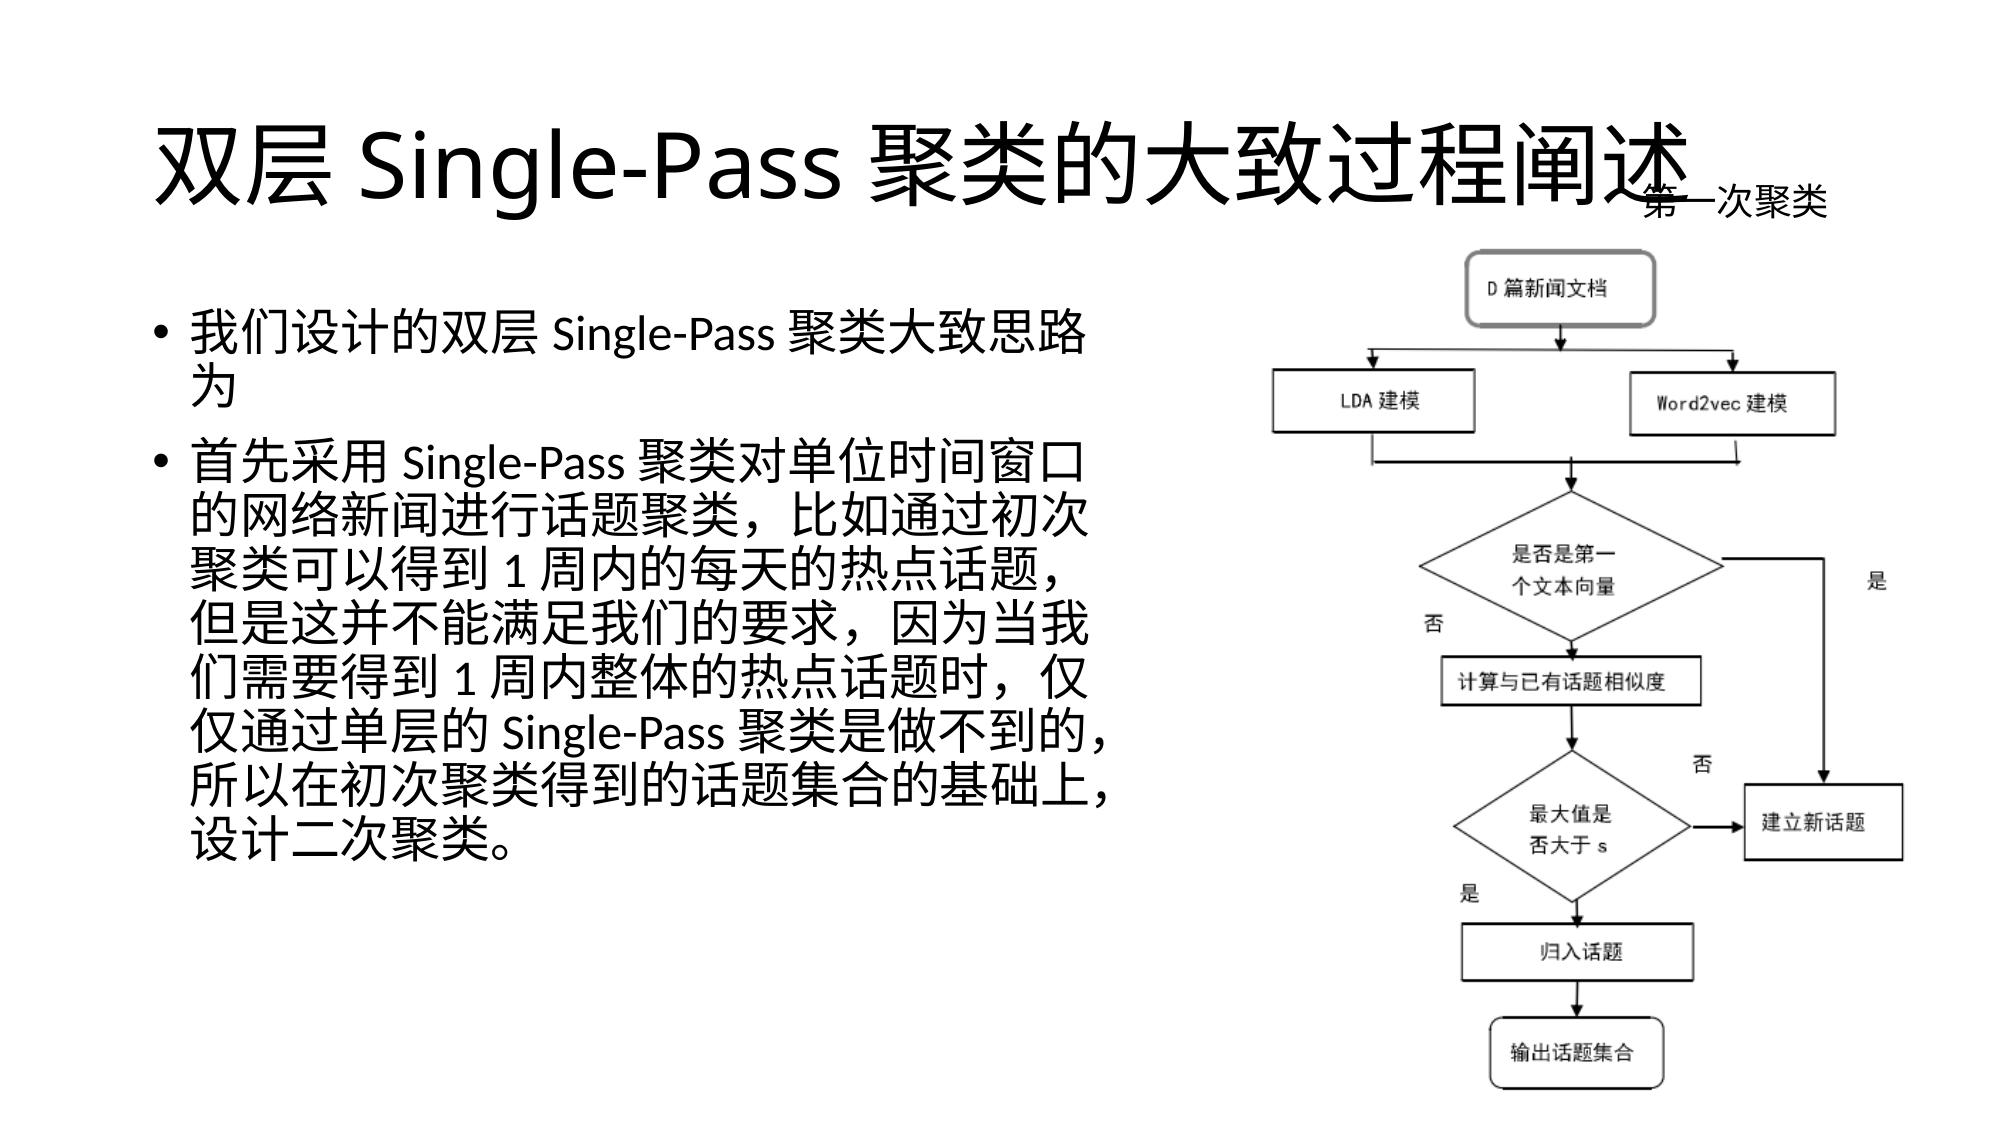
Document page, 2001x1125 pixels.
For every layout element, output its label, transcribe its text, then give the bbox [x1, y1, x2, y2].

picture [1209, 225, 1947, 1121]
text_box 第一次聚类 [1627, 170, 1845, 225]
title 双层Single-Pass聚类的大致过程阐述 [137, 59, 1863, 278]
list 我们设计的双层Single-Pass聚类大致思路为 首先采用Single-Pass聚类对单位时间窗口的网络新闻进行话题聚类，比如通过初次聚类可以得到1周内的每天的热点话题，但是这并不能满足我们的要求，因为当我们需要得到1周内整体的热点话题时，仅仅通过单层的Single-Pass聚类是做不到的，所以在初次聚类得到的话题集合的基础上，设计二次聚类。 [137, 299, 1124, 1076]
